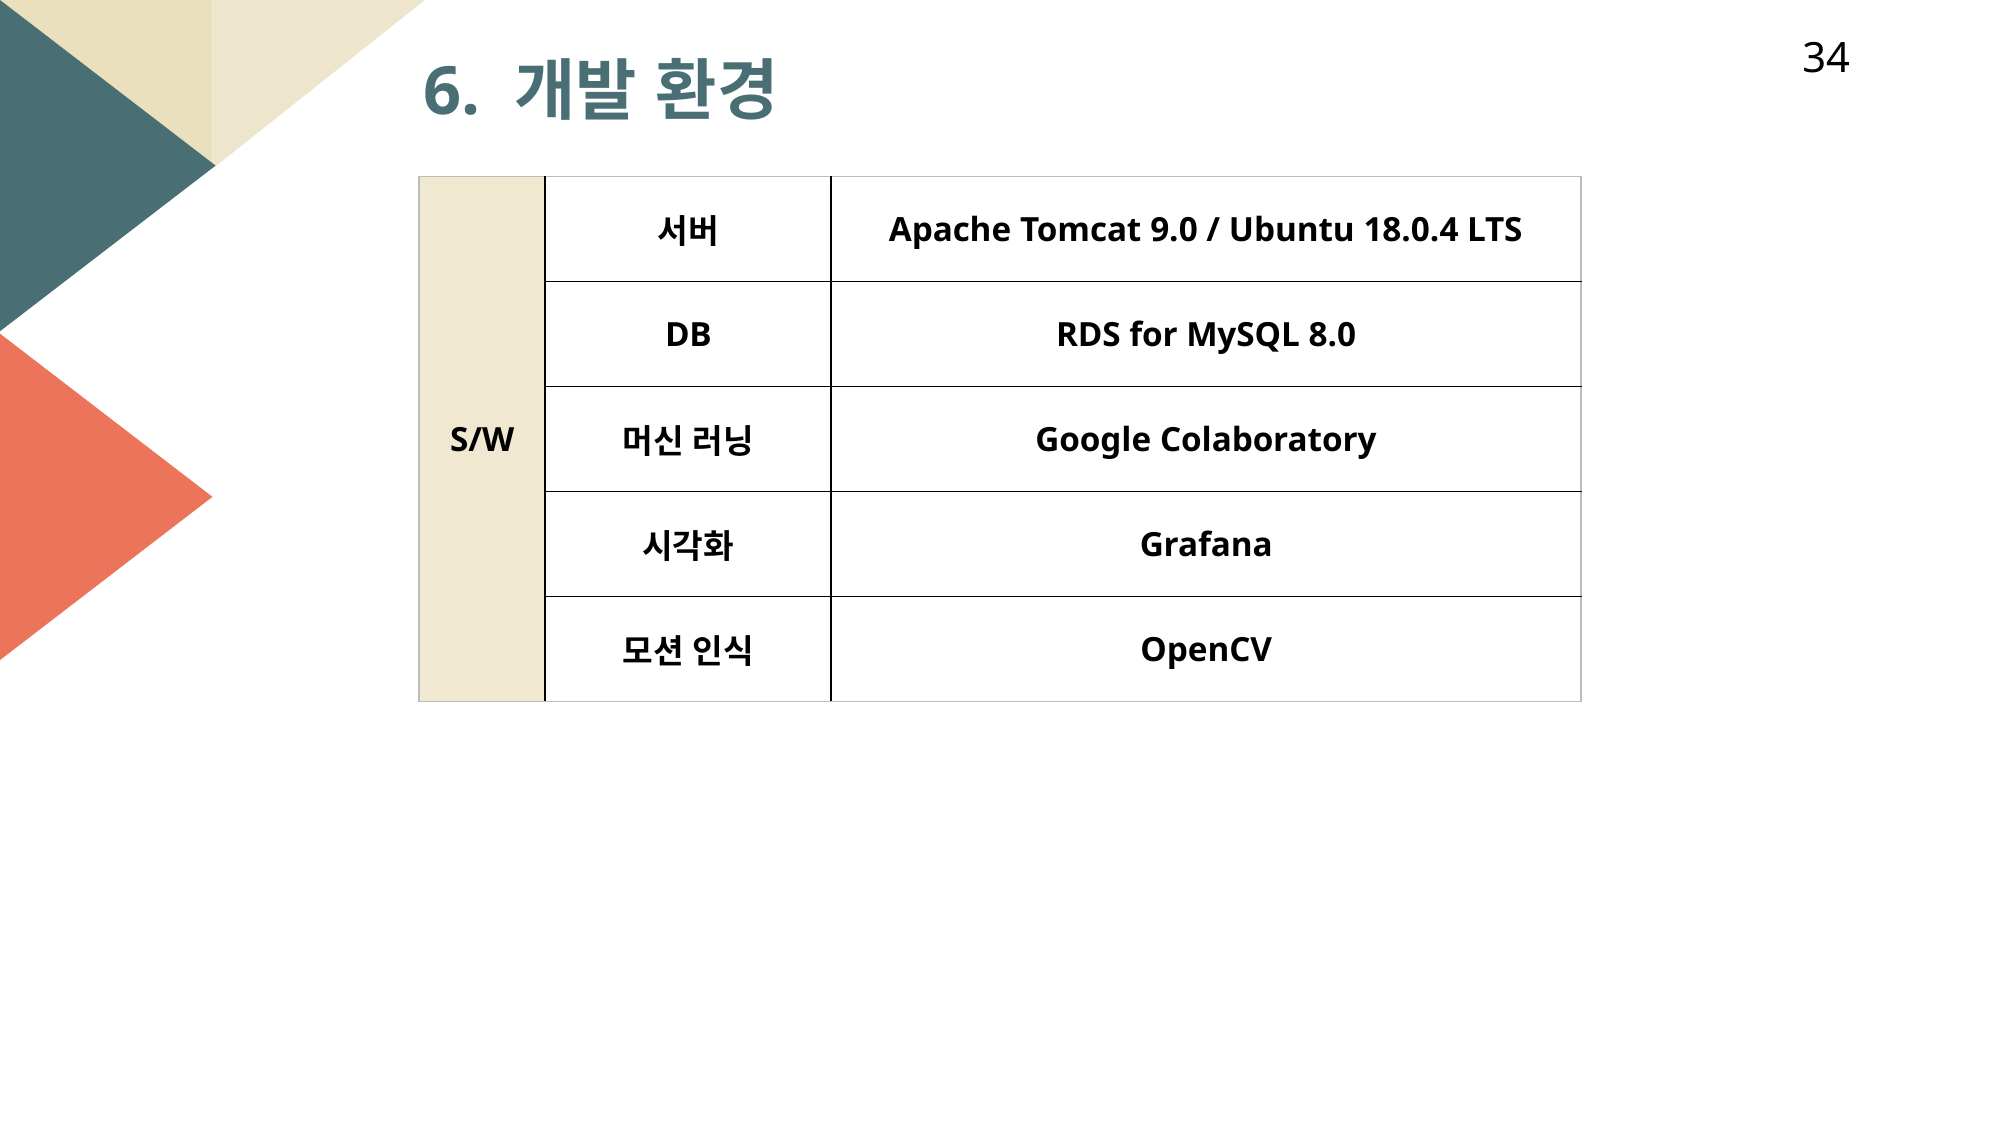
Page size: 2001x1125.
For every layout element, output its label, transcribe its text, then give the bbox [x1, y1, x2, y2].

table_cell 시각화 [546, 492, 830, 596]
table_header Apache Tomcat 9.0 / Ubuntu 18.0.4 LTS [832, 177, 1580, 281]
table_cell 머신 러닝 [546, 387, 830, 491]
text_box 6. 개발 환경 [408, 49, 1318, 138]
table_cell 모션 인식 [546, 597, 830, 701]
table_header 서버 [546, 177, 830, 281]
table_header S/W [420, 177, 544, 701]
table_cell DB [546, 282, 830, 386]
table_cell OpenCV [832, 597, 1580, 701]
slide_number 34 [1787, 24, 1981, 85]
table_cell Google Colaboratory [832, 387, 1580, 491]
table_cell Grafana [832, 492, 1580, 596]
table_cell RDS for MySQL 8.0 [832, 282, 1580, 386]
